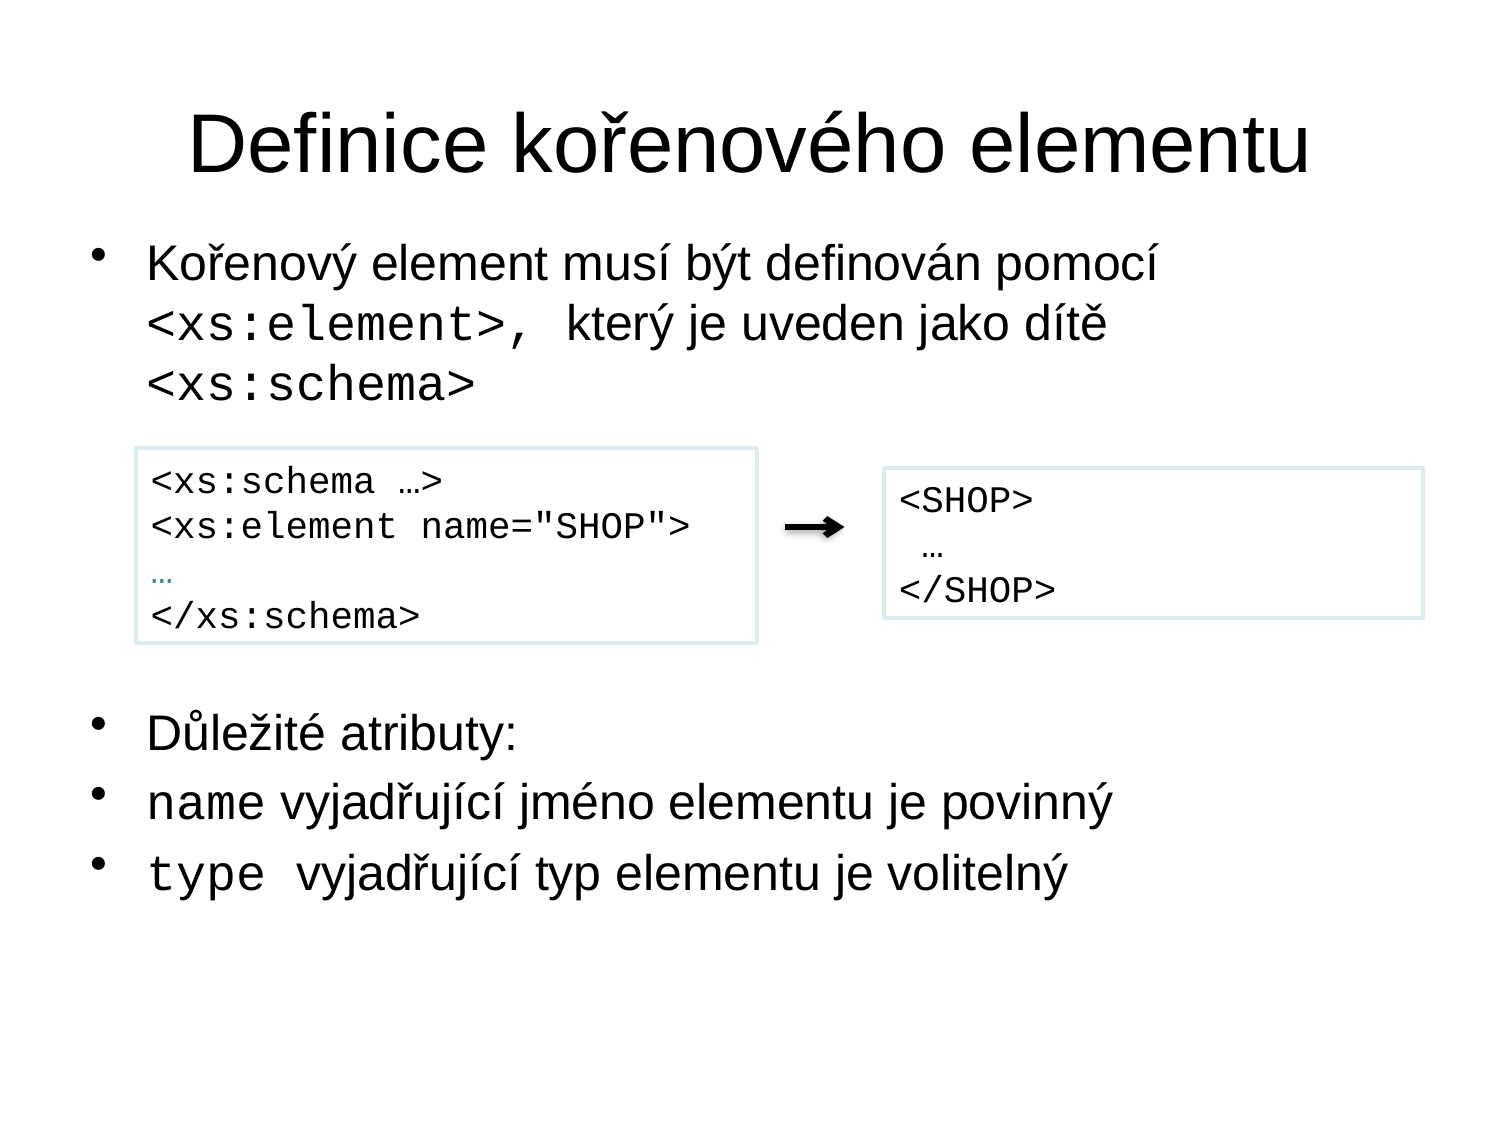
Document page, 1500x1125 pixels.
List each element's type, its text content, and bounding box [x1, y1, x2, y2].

text_box <SHOP> … </SHOP> [882, 466, 1425, 620]
title Definice kořenového elementu [74, 44, 1426, 233]
list Kořenový element musí být definován pomocí <xs:element>, který je uveden jako dítě <xs:schema> Důležité atributy: name vyjadřující jméno elementu je povinný type vyjadřující typ elementu je volitelný [74, 222, 1419, 966]
text_box <xs:schema …> <xs:element name="SHOP"> … </xs:schema> [134, 446, 759, 645]
